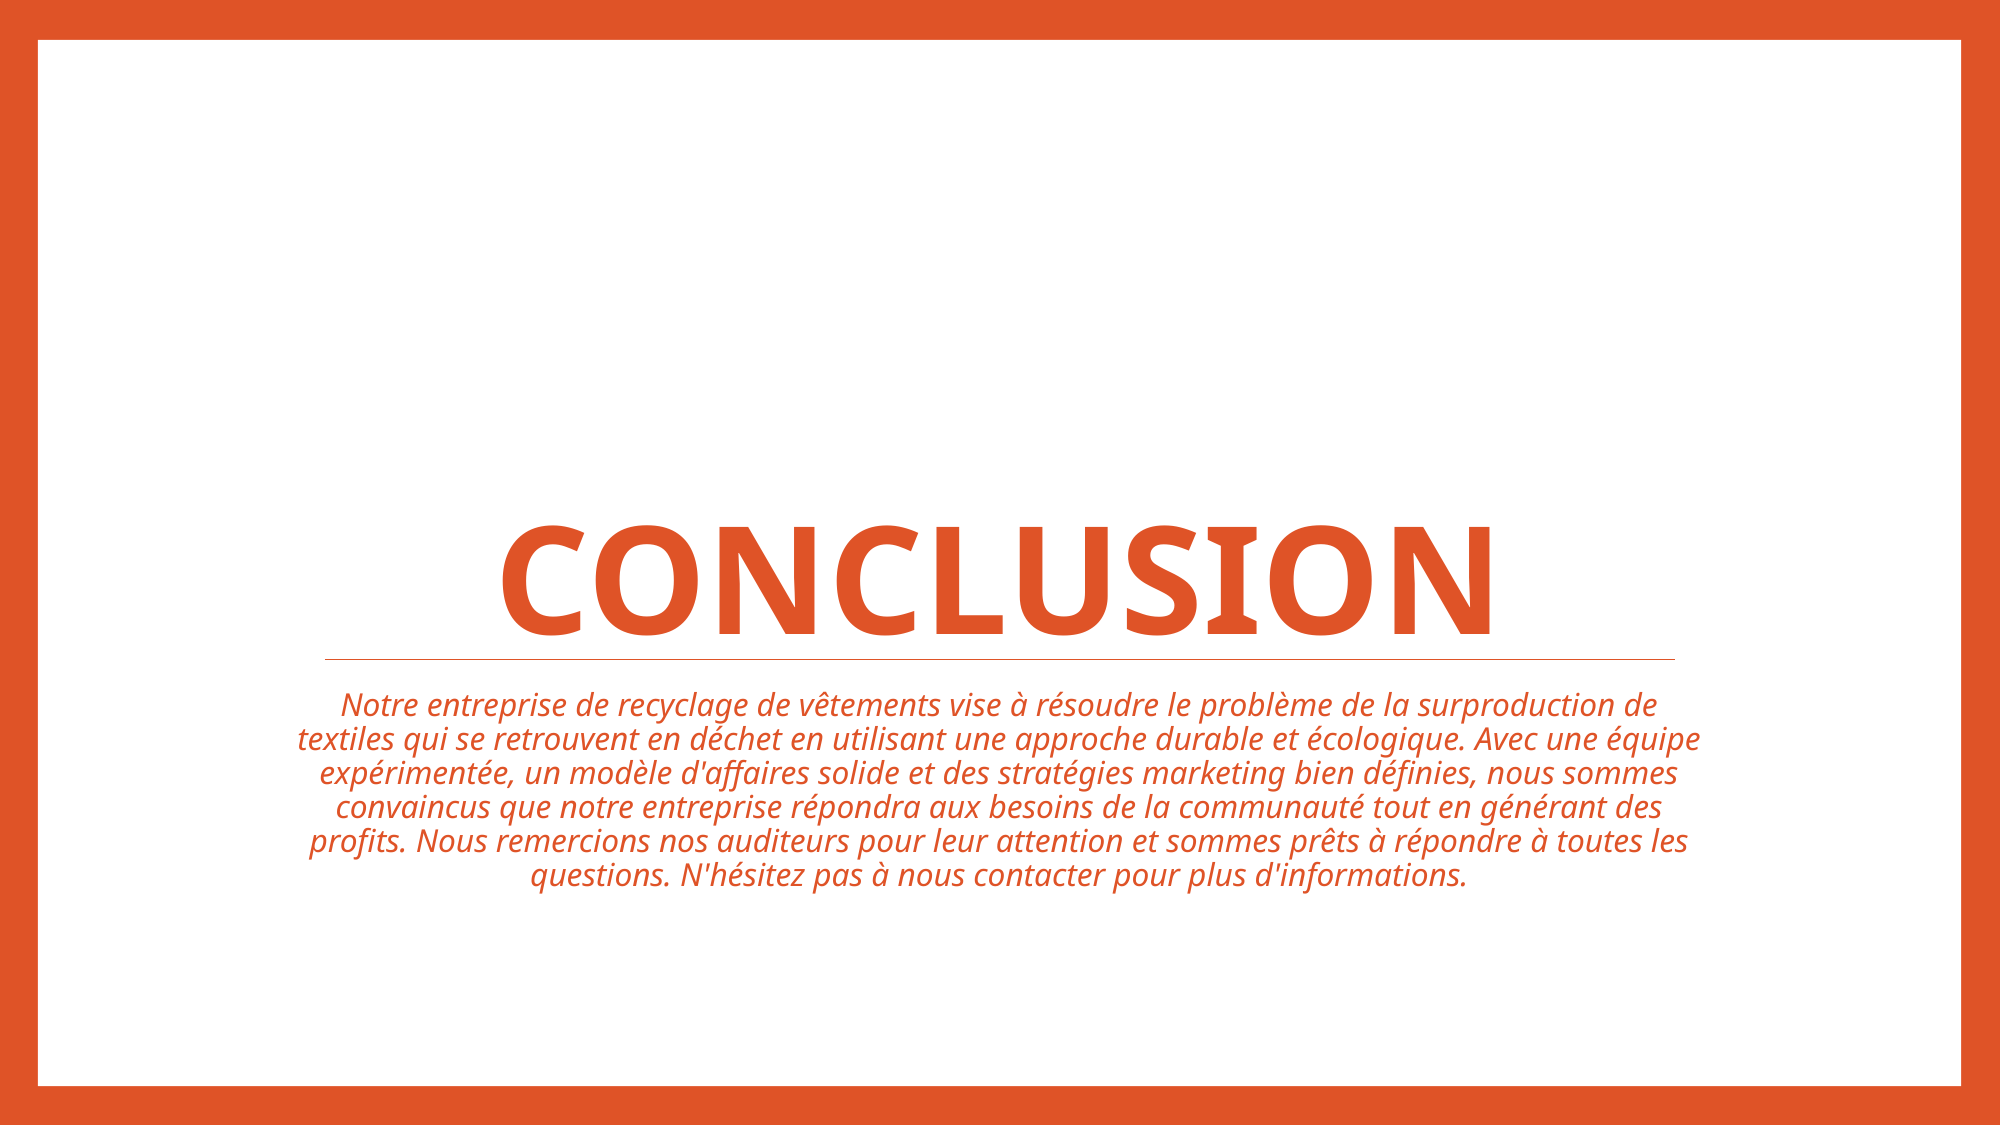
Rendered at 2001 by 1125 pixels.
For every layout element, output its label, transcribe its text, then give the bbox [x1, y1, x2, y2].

title Conclusion [181, 192, 1817, 673]
list Notre entreprise de recyclage de vêtements vise à résoudre le problème de la surproduction de textiles qui se retrouvent en déchet en utilisant une approche durable et écologique. Avec une équipe expérimentée, un modèle d'affaires solide et des stratégies marketing bien définies, nous sommes convaincus que notre entreprise répondra aux besoins de la communauté tout en générant des profits. Nous remercions nos auditeurs pour leur attention et sommes prêts à répondre à toutes les questions. N'hésitez pas à nous contacter pour plus d'informations. [280, 681, 1719, 906]
